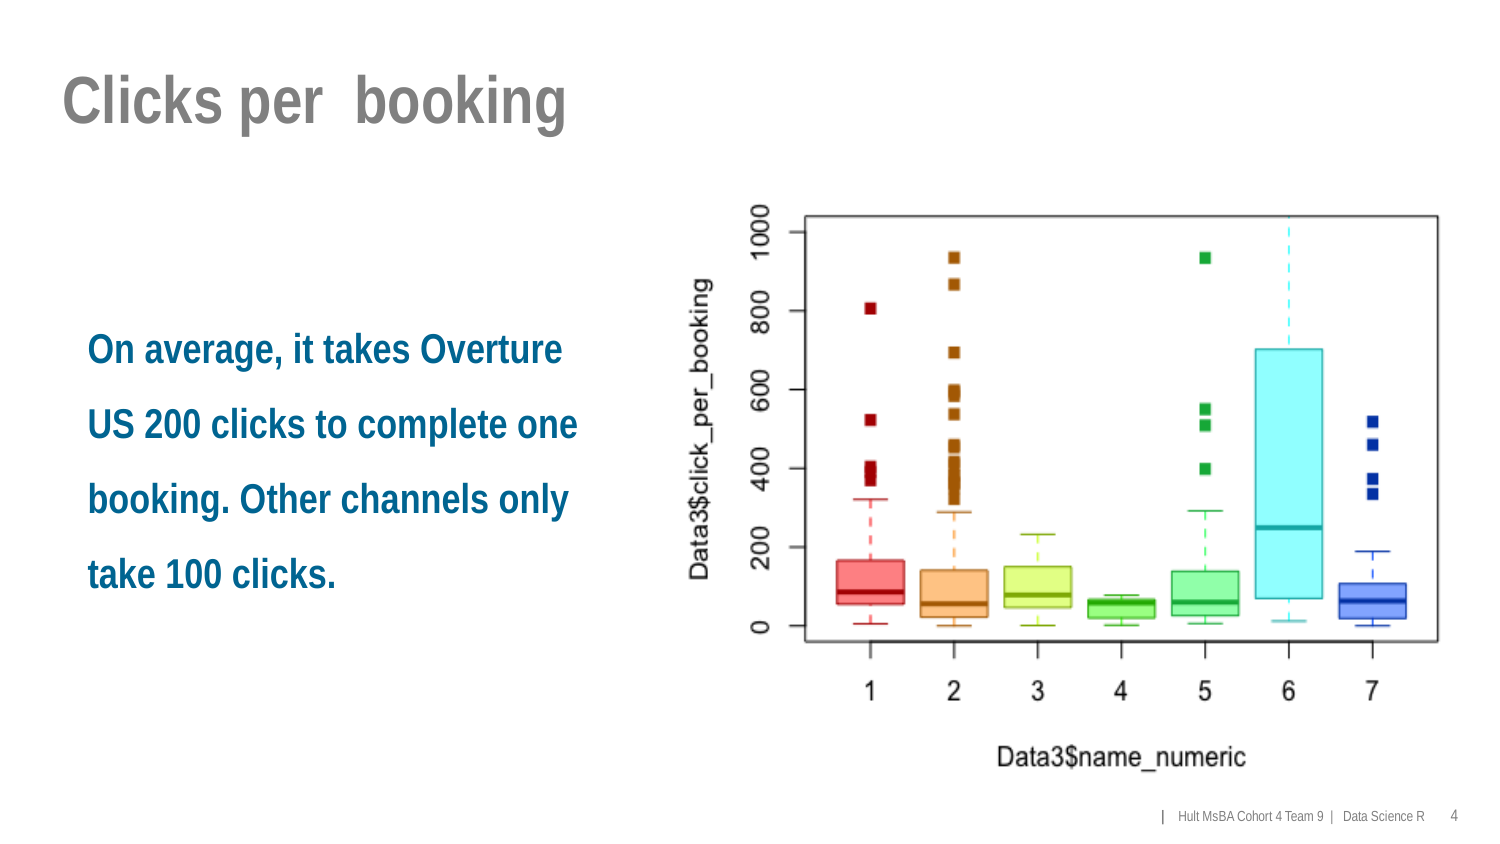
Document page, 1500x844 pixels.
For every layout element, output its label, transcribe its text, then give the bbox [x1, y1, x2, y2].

picture [680, 176, 1500, 807]
text_box On average, it takes Overture US 200 clicks to complete one booking. Other channels only take 100 clicks. [87, 296, 613, 686]
title Clicks per booking [62, 55, 1436, 138]
